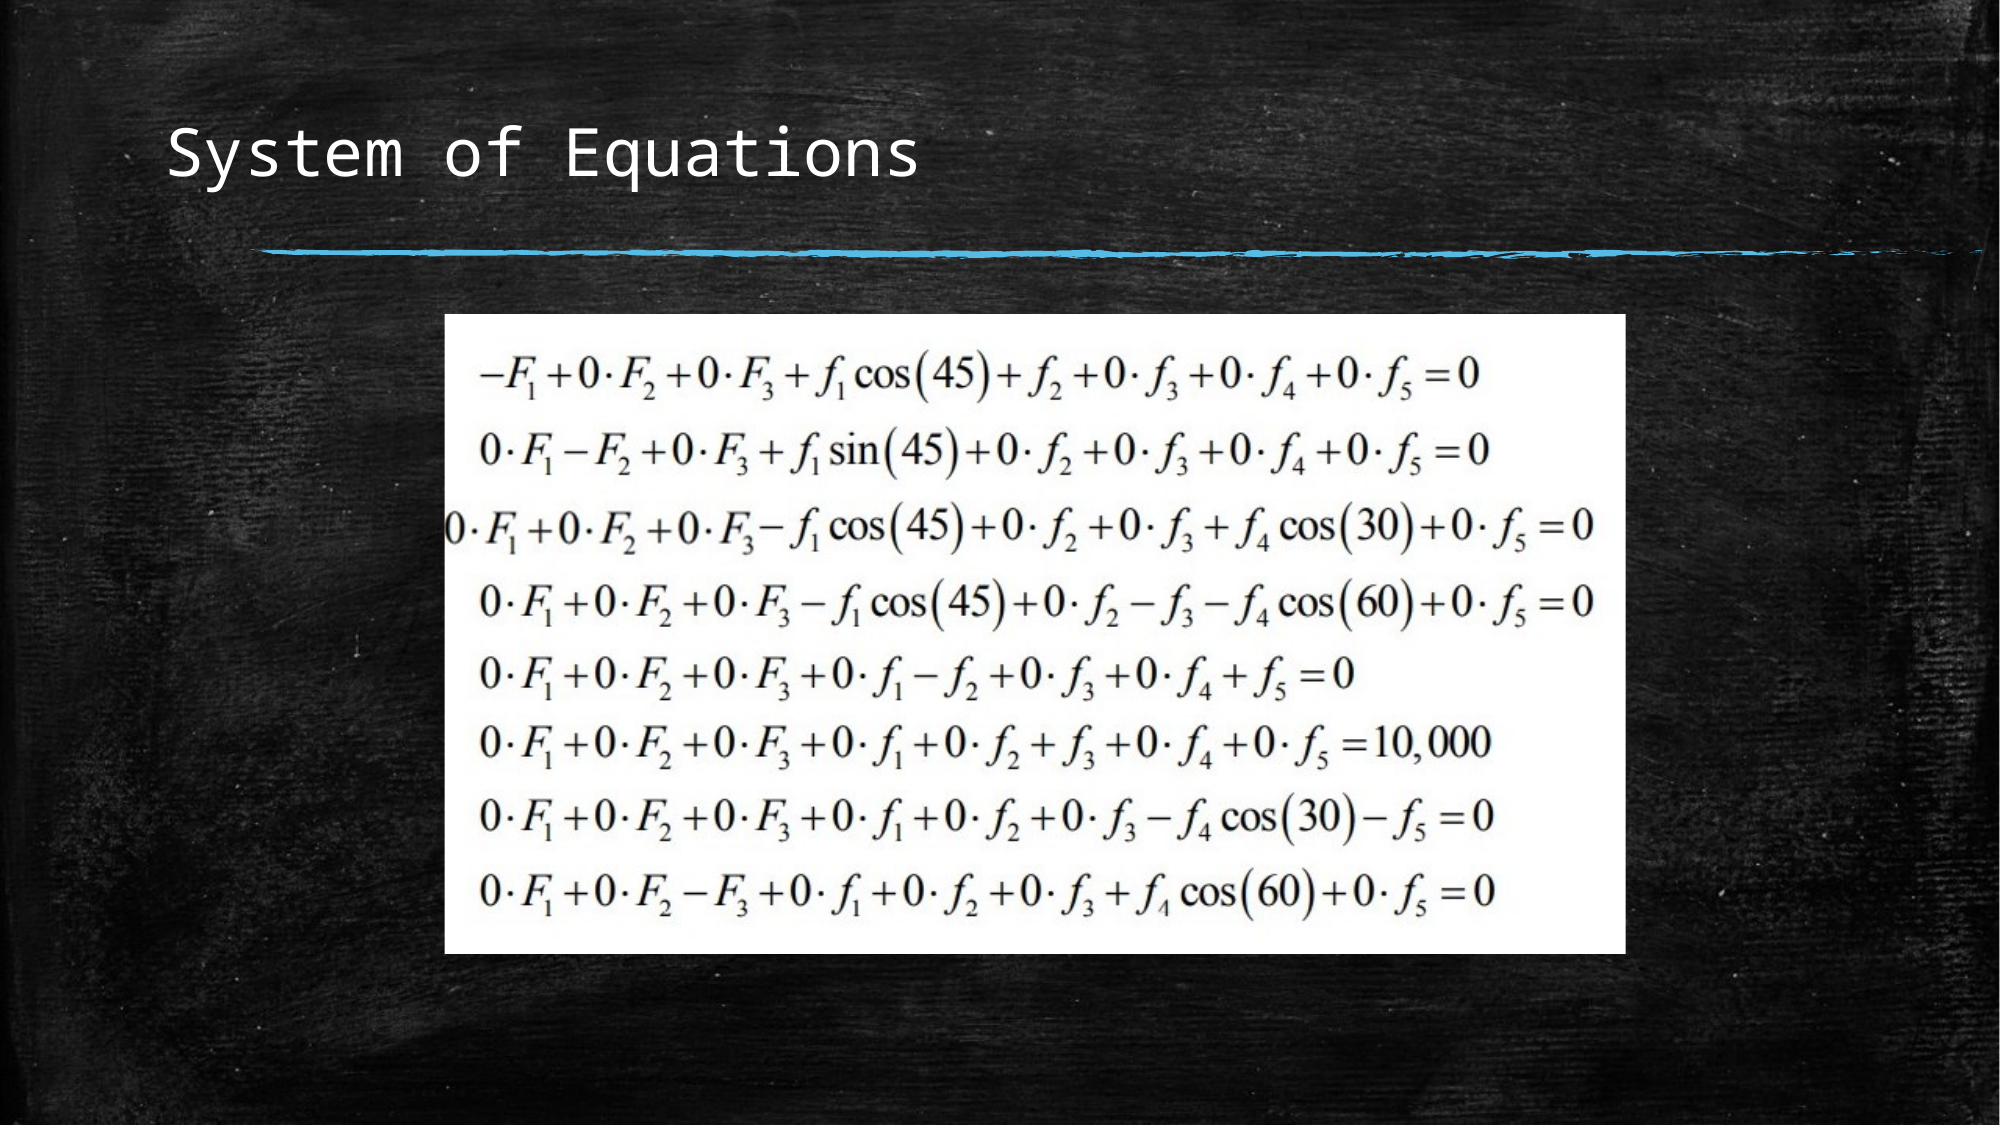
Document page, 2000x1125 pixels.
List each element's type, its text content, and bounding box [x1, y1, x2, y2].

title System of Equations [149, 30, 1650, 199]
picture [444, 314, 1626, 954]
